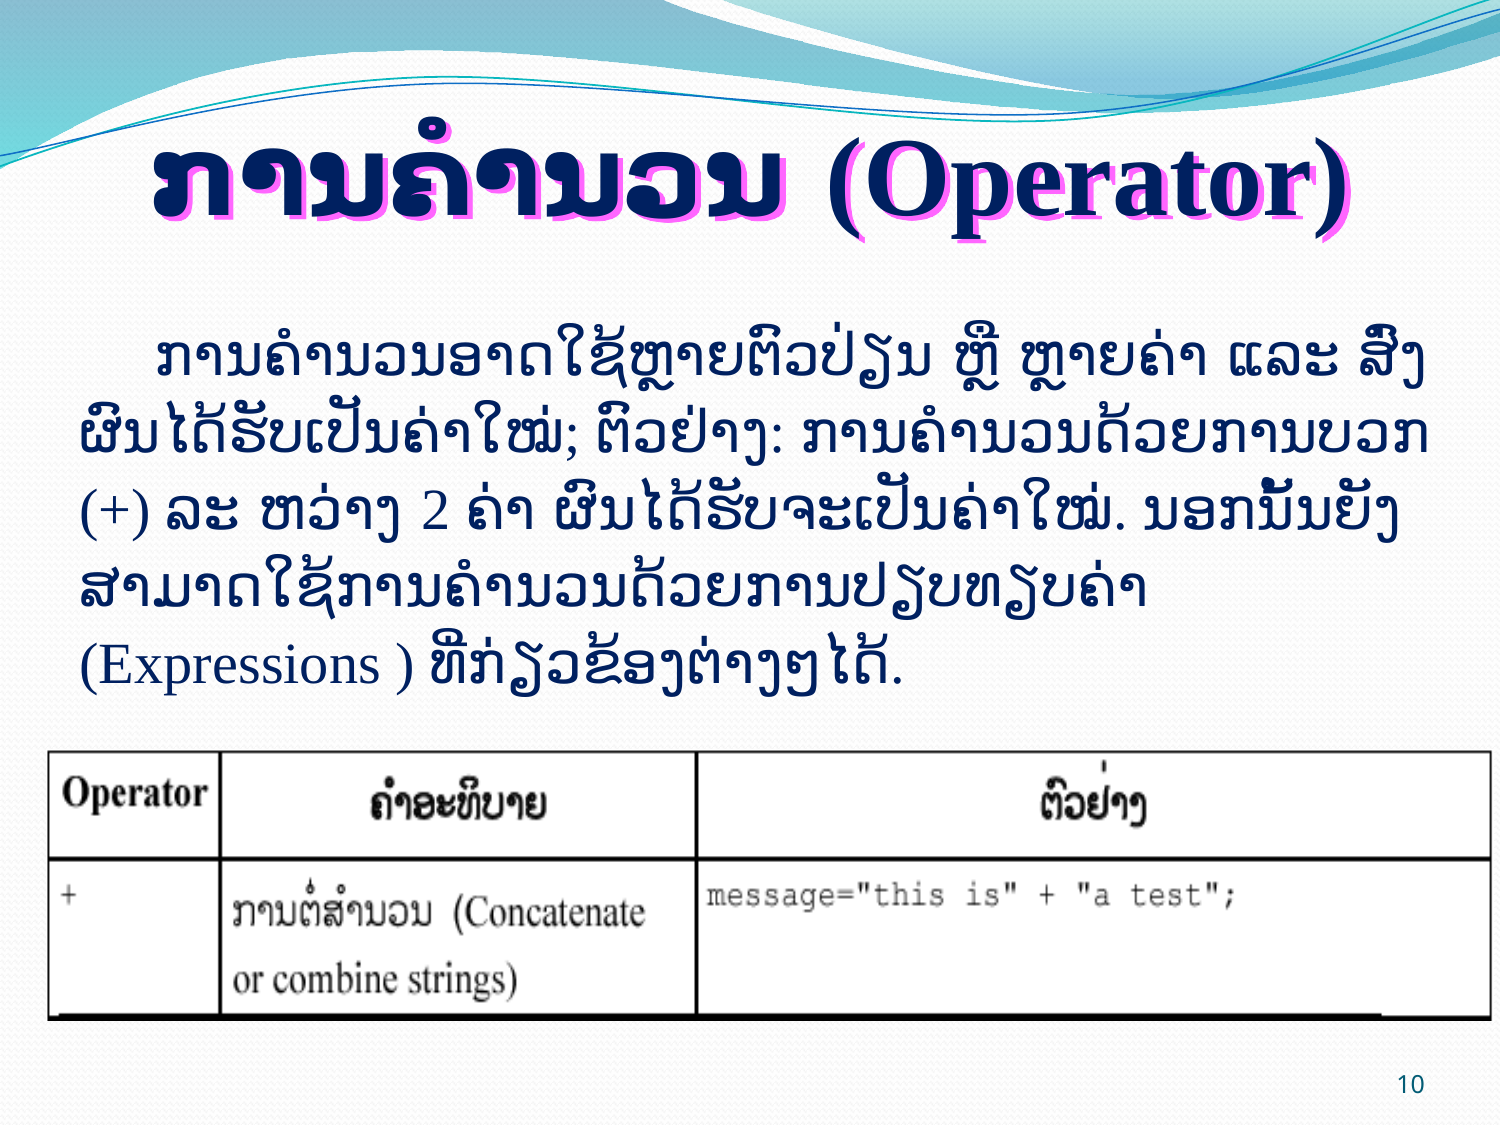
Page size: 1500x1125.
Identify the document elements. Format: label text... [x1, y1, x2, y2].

slide_number 10 [1299, 1042, 1425, 1103]
text_box ການຄຳນວນອາດໃຊ້ຫຼາຍຕົວປ່ຽນ ຫຼື ຫຼາຍຄ່າ ແລະ ສົ່ງຜົນໄດ້ຮັບເປັນຄ່າໃໝ່; ຕົວຢ່າງ: ການຄຳນວນດ້ວຍການບວກ (+) ລະ ຫວ່າງ 2 ຄ່າ ຜົນໄດ້ຮັບຈະເປັນຄ່າໃໝ່. ນອກນັ້ນຍັງສາມາດໃຊ້ການຄຳນວນດ້ວຍການປຽບທຽບຄ່າ (Expressions ) ທີ່ກ່ຽວຂ້ອງຕ່າງໆໄດ້. [64, 303, 1500, 759]
picture [46, 749, 1494, 1021]
text_box ການຄຳນວນ (Operator) [0, 93, 1500, 248]
